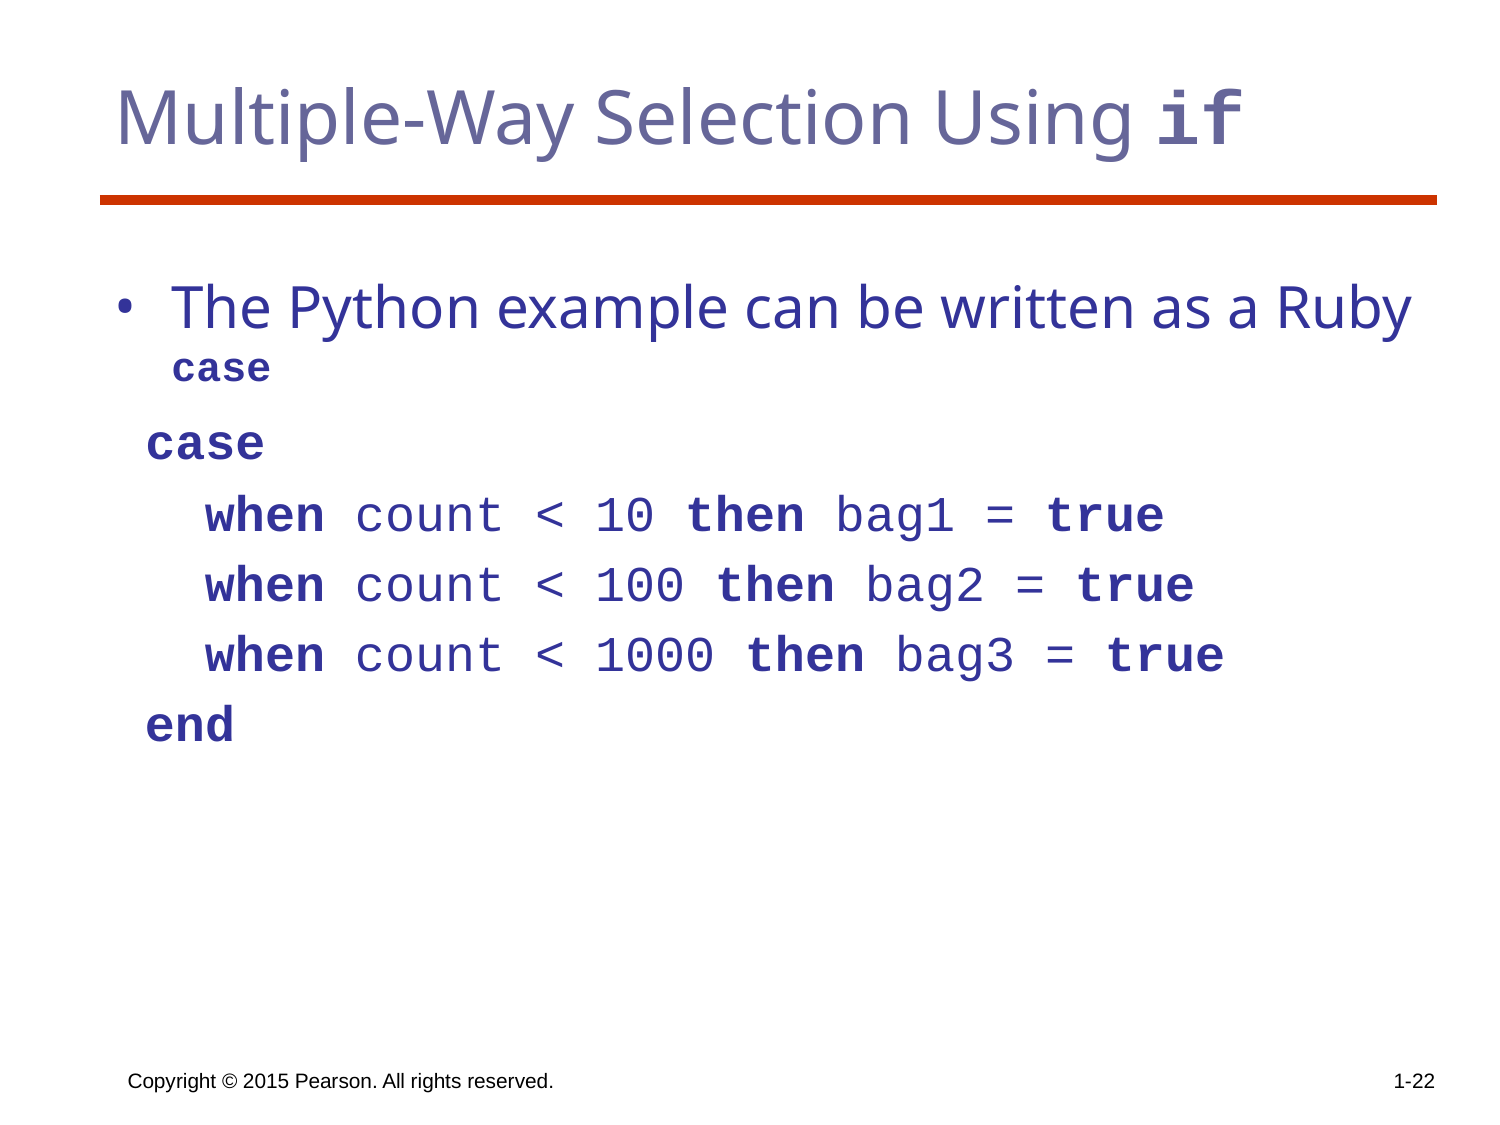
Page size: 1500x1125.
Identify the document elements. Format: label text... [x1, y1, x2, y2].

list The Python example can be written as a Ruby case case when count < 10 then bag1 = true when count < 100 then bag2 = true when count < 1000 then bag3 = true end [99, 262, 1438, 1013]
text_box Copyright © 2015 Pearson. All rights reserved. [112, 1024, 800, 1100]
title Multiple-Way Selection Using if [99, 62, 1438, 250]
text_box 1-‹#› [1137, 1024, 1450, 1100]
